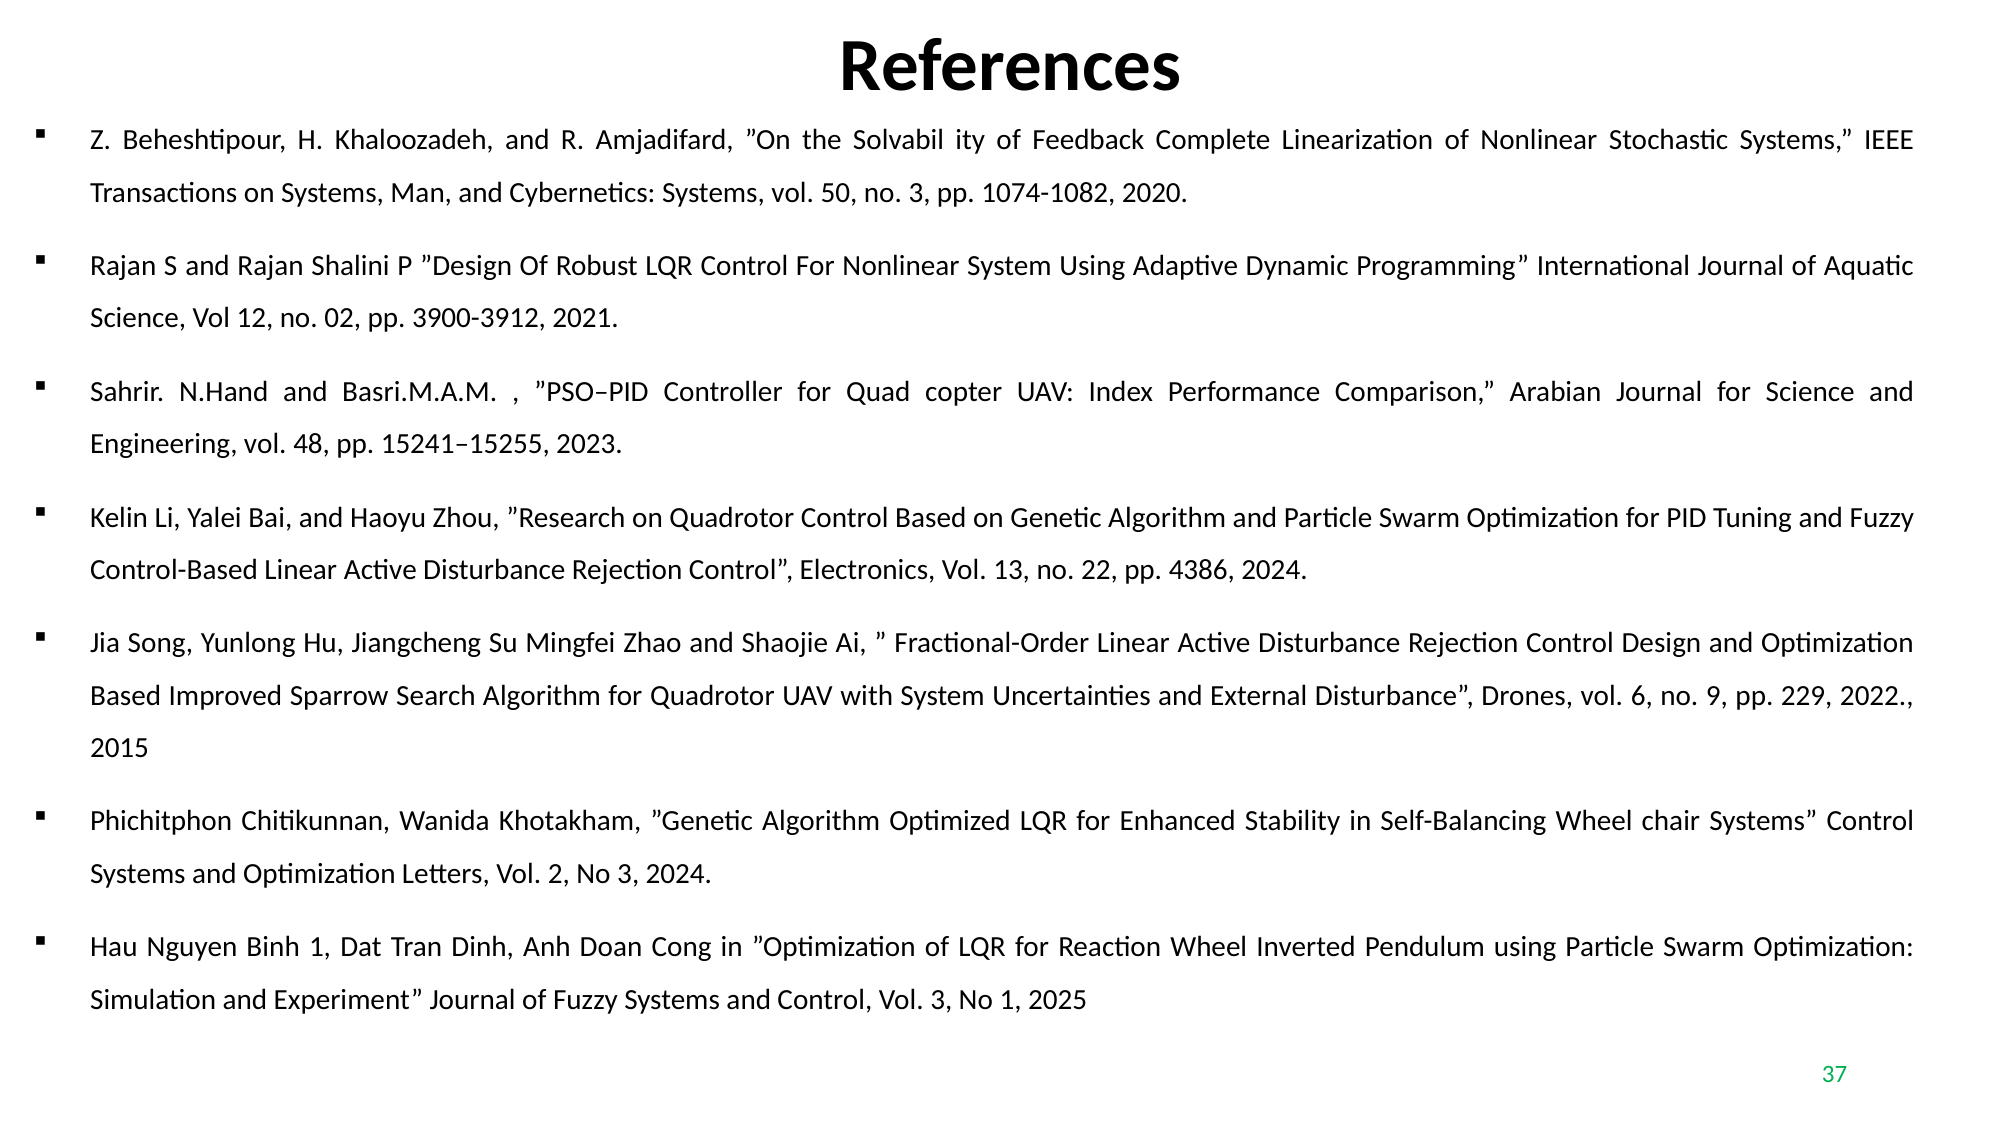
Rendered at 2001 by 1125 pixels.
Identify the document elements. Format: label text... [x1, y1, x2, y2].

slide_number 37 [1412, 1042, 1863, 1103]
title References [824, 0, 1582, 95]
list Z. Beheshtipour, H. Khaloozadeh, and R. Amjadifard, ”On the Solvabil ity of Feedback Complete Linearization of Nonlinear Stochastic Systems,” IEEE Transactions on Systems, Man, and Cybernetics: Systems, vol. 50, no. 3, pp. 1074-1082, 2020. Rajan S and Rajan Shalini P ”Design Of Robust LQR Control For Nonlinear System Using Adaptive Dynamic Programming” International Journal of Aquatic Science, Vol 12, no. 02, pp. 3900-3912, 2021. Sahrir. N.Hand and Basri.M.A.M. , ”PSO–PID Controller for Quad copter UAV: Index Performance Comparison,” Arabian Journal for Science and Engineering, vol. 48, pp. 15241–15255, 2023. Kelin Li, Yalei Bai, and Haoyu Zhou, ”Research on Quadrotor Control Based on Genetic Algorithm and Particle Swarm Optimization for PID Tuning and Fuzzy Control-Based Linear Active Disturbance Rejection Control”, Electronics, Vol. 13, no. 22, pp. 4386, 2024. Jia Song, Yunlong Hu, Jiangcheng Su Mingfei Zhao and Shaojie Ai, ” Fractional-Order Linear Active Disturbance Rejection Control Design and Optimization Based Improved Sparrow Search Algorithm for Quadrotor UAV with System Uncertainties and External Disturbance”, Drones, vol. 6, no. 9, pp. 229, 2022., 2015 Phichitphon Chitikunnan, Wanida Khotakham, ”Genetic Algorithm Optimized LQR for Enhanced Stability in Self-Balancing Wheel chair Systems” Control Systems and Optimization Letters, Vol. 2, No 3, 2024. Hau Nguyen Binh 1, Dat Tran Dinh, Anh Doan Cong in ”Optimization of LQR for Reaction Wheel Inverted Pendulum using Particle Swarm Optimization: Simulation and Experiment” Journal of Fuzzy Systems and Control, Vol. 3, No 1, 2025 [0, 95, 1931, 1081]
